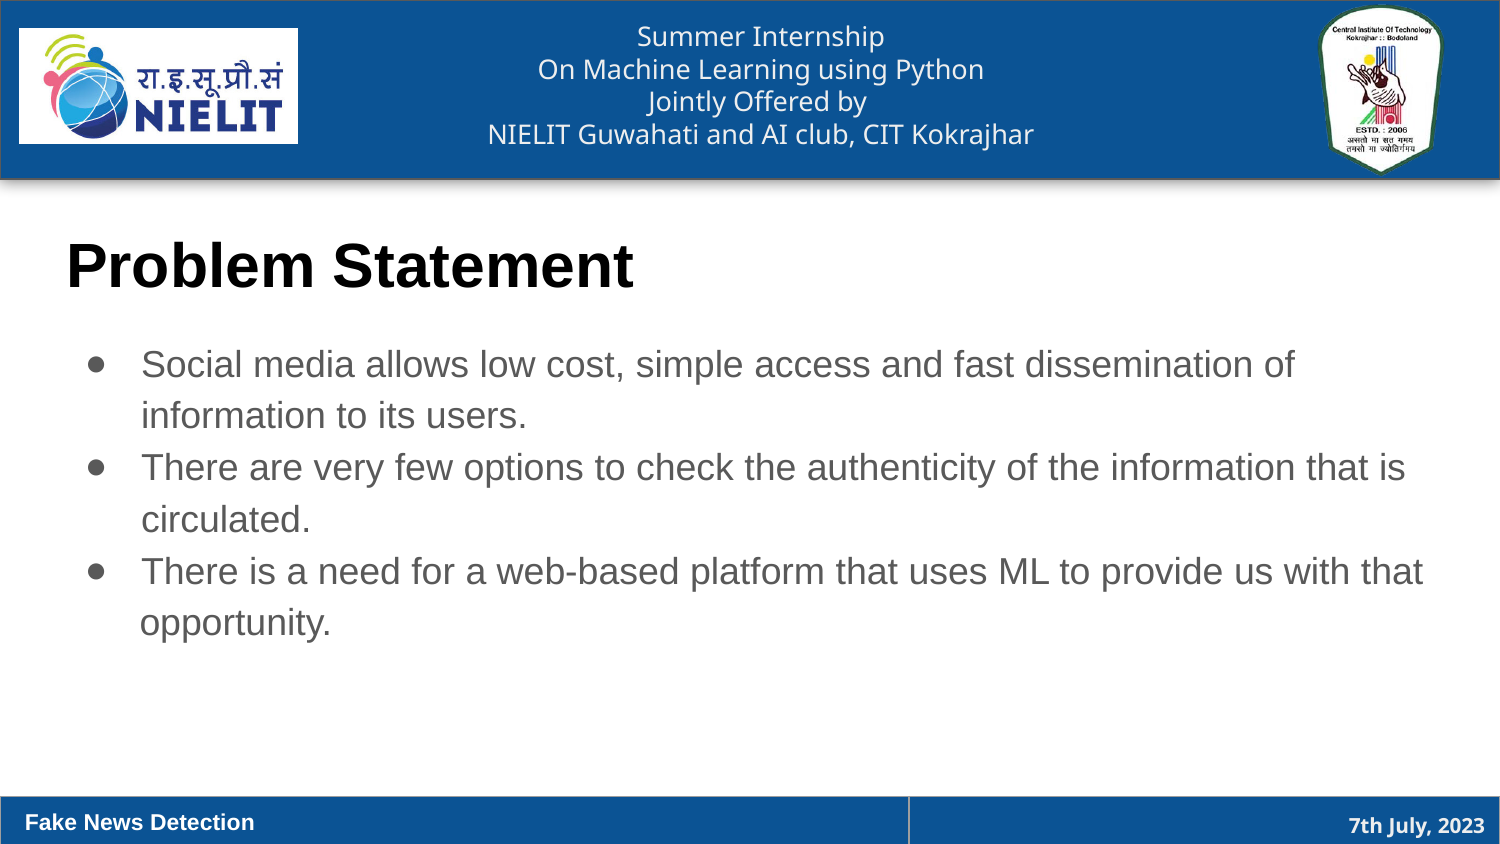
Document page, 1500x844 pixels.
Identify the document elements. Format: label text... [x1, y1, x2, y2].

text_box Fake News Detection [9, 806, 353, 844]
picture [1301, 0, 1453, 180]
list Social media allows low cost, simple access and fast dissemination of information to its users. There are very few options to check the authenticity of the information that is circulated. There is a need for a web-based platform that uses ML to provide us with that opportunity. [51, 317, 1449, 765]
picture [19, 28, 298, 144]
title Problem Statement [51, 210, 1449, 304]
